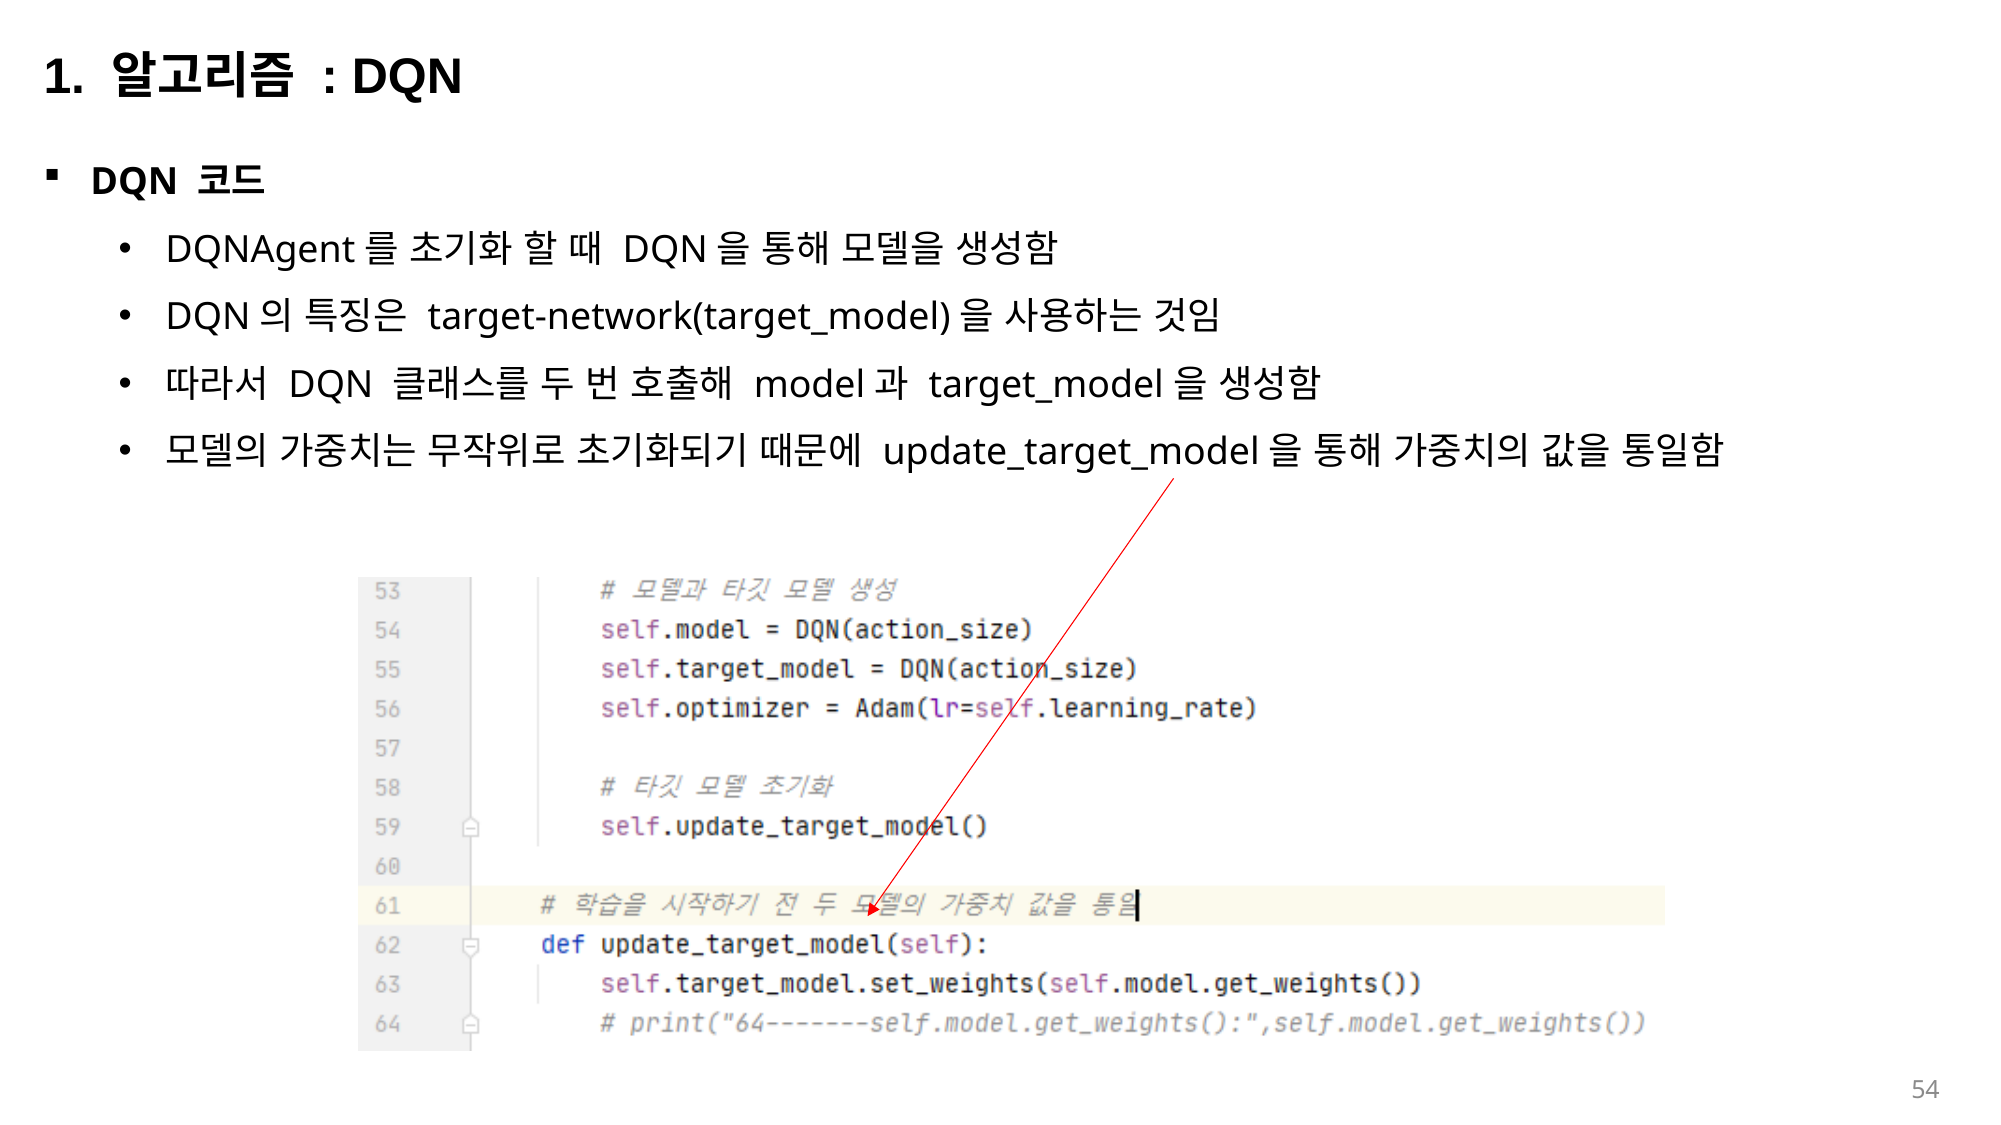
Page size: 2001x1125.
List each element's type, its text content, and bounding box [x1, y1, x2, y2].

text_box DQN 코드 DQNAgent를 초기화 할 때 DQN을 통해 모델을 생성함 DQN의 특징은 target-network(target_model)을 사용하는 것임 따라서 DQN 클래스를 두 번 호출해 model과 target_model을 생성함 모델의 가중치는 무작위로 초기화되기 때문에 update_target_model을 통해 가중치의 값을 통일함 [28, 127, 1923, 480]
text_box 1. 알고리즘 : DQN [28, 36, 1945, 112]
slide_number 53 [1504, 1060, 1955, 1121]
picture [358, 577, 1665, 1051]
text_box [867, 478, 1174, 917]
